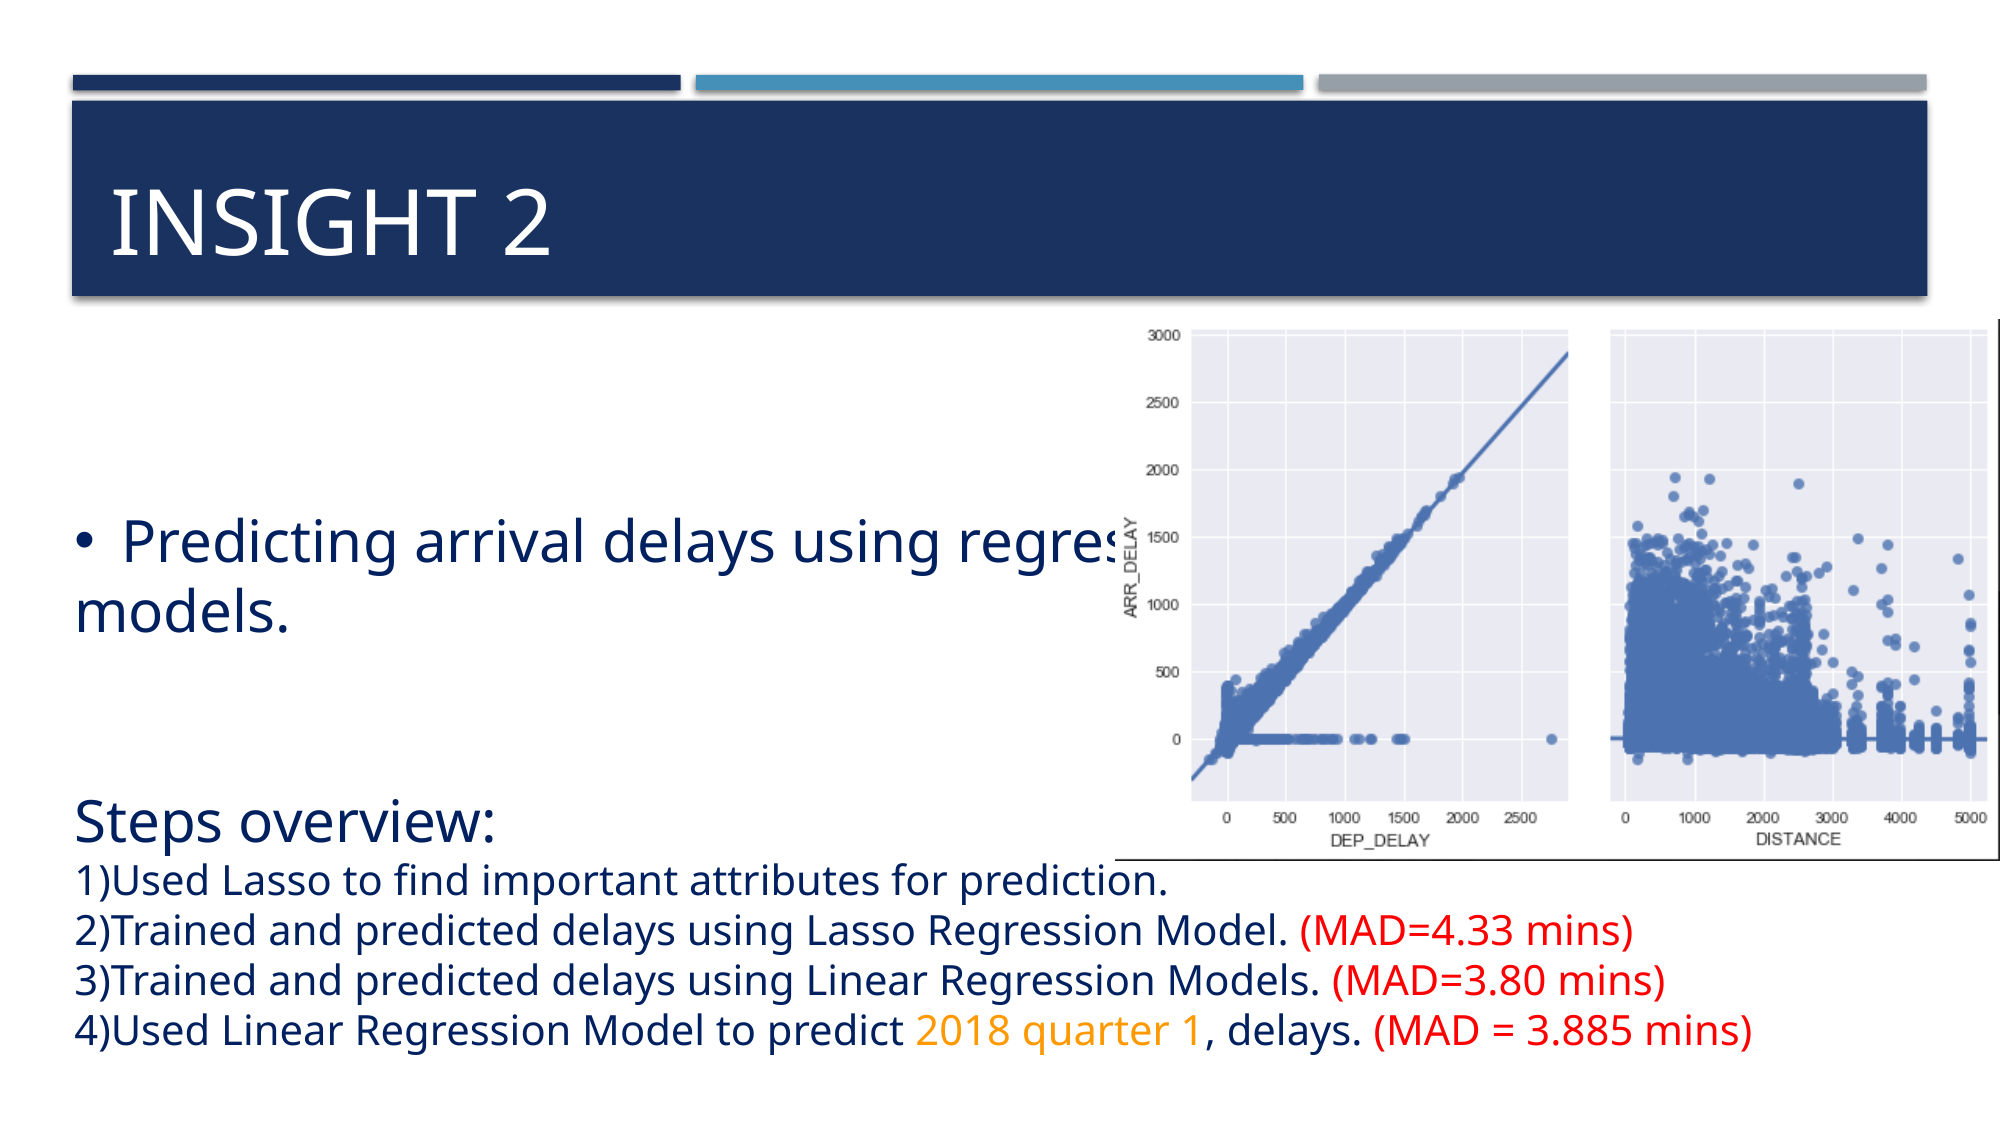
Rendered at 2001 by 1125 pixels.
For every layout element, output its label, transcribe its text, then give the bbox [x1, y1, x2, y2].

title INSIGHT 2 [95, 115, 1905, 282]
picture [1115, 319, 2000, 862]
text_box Predicting arrival delays using regression models. Steps overview: 1)Used Lasso to find important attributes for prediction. 2)Trained and predicted delays using Lasso Regression Model. (MAD=4.33 mins) 3)Trained and predicted delays using Linear Regression Models. (MAD=3.80 mins) 4)Used Linear Regression Model to predict 2018 quarter 1, delays. (MAD = 3.885 mins) [59, 356, 1905, 1107]
